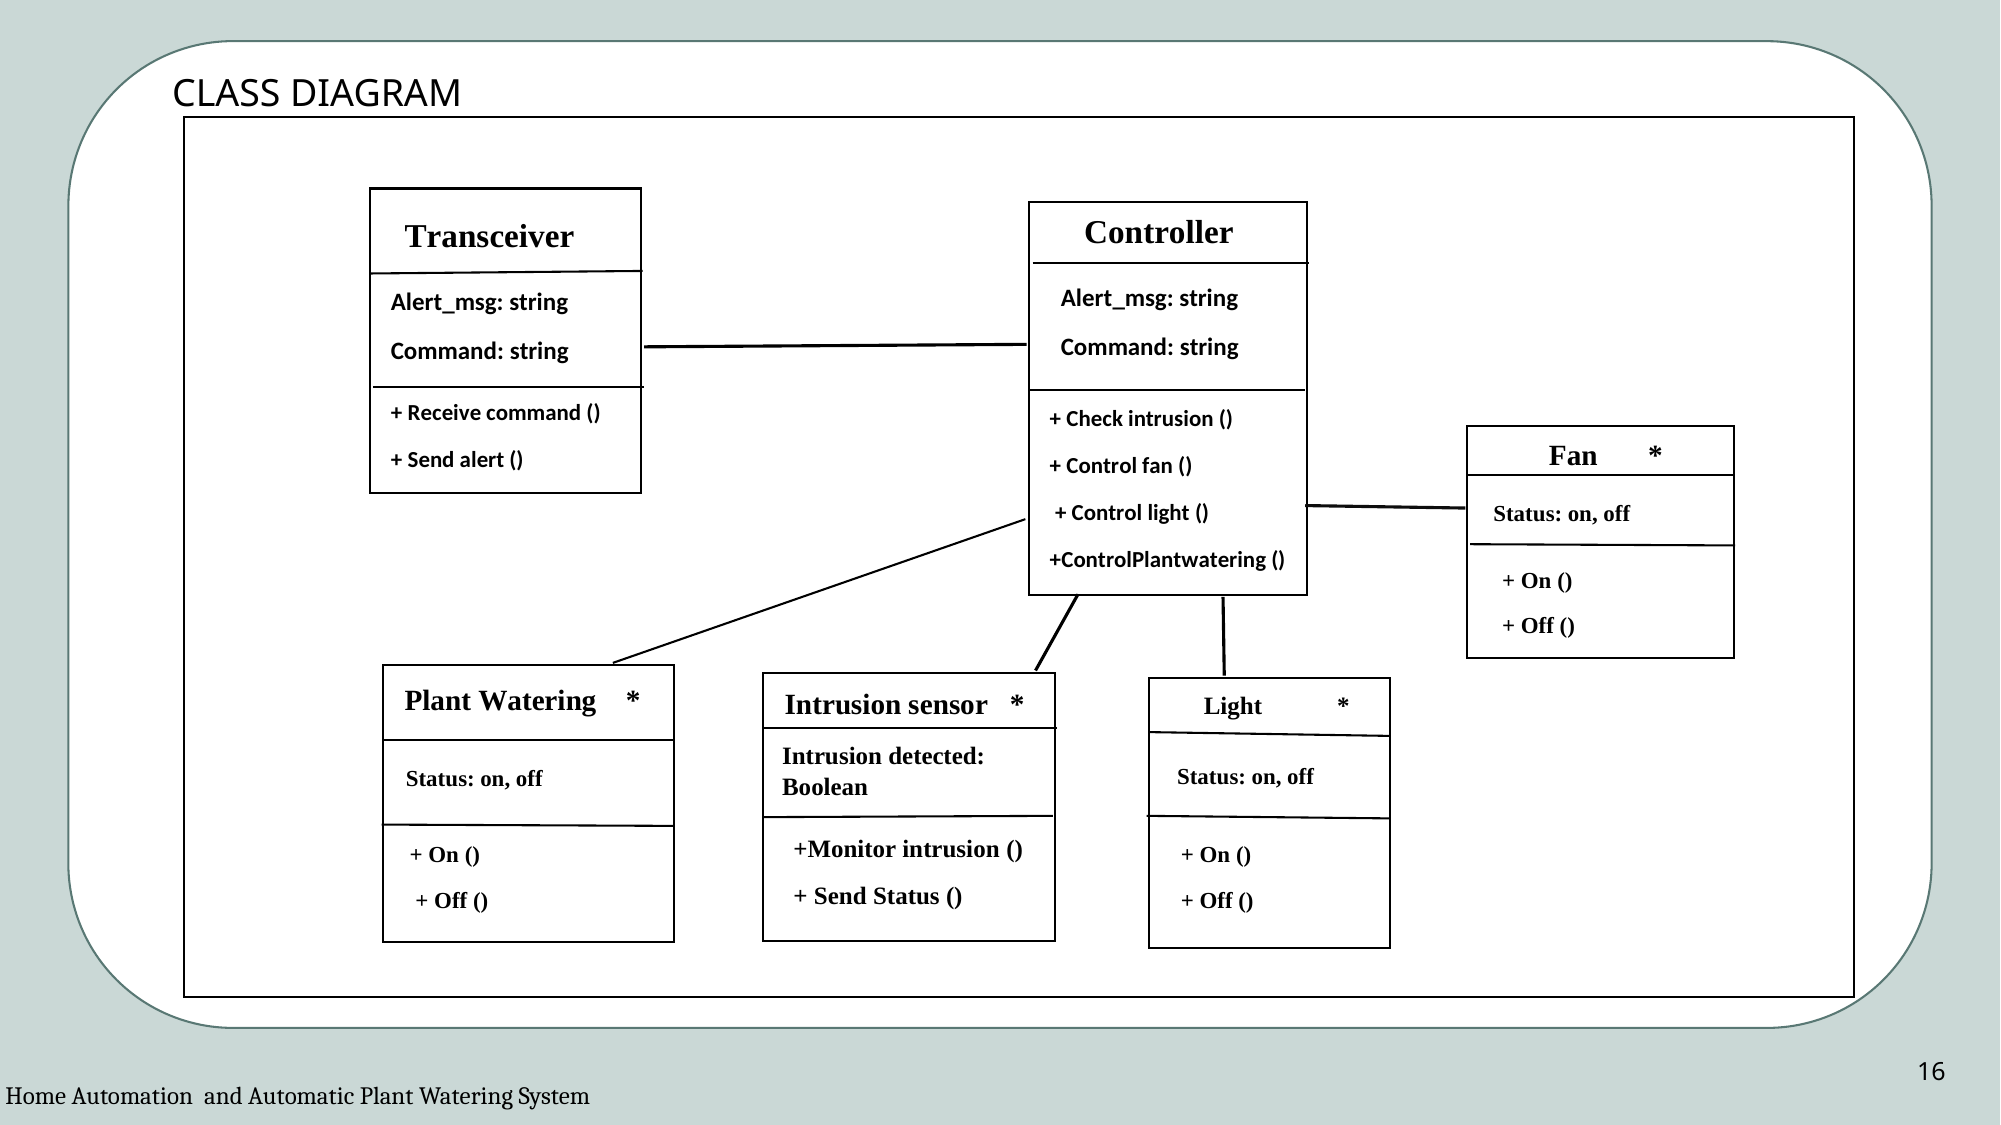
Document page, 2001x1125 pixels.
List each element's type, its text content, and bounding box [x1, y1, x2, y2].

text_box CLASS DIAGRAM [157, 61, 499, 107]
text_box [0, 107, 1856, 1003]
footer Home Automation and Automatic Plant Watering System [0, 1079, 666, 1125]
slide_number 16 [1510, 1042, 1961, 1103]
text_box [99, 40, 1933, 1029]
